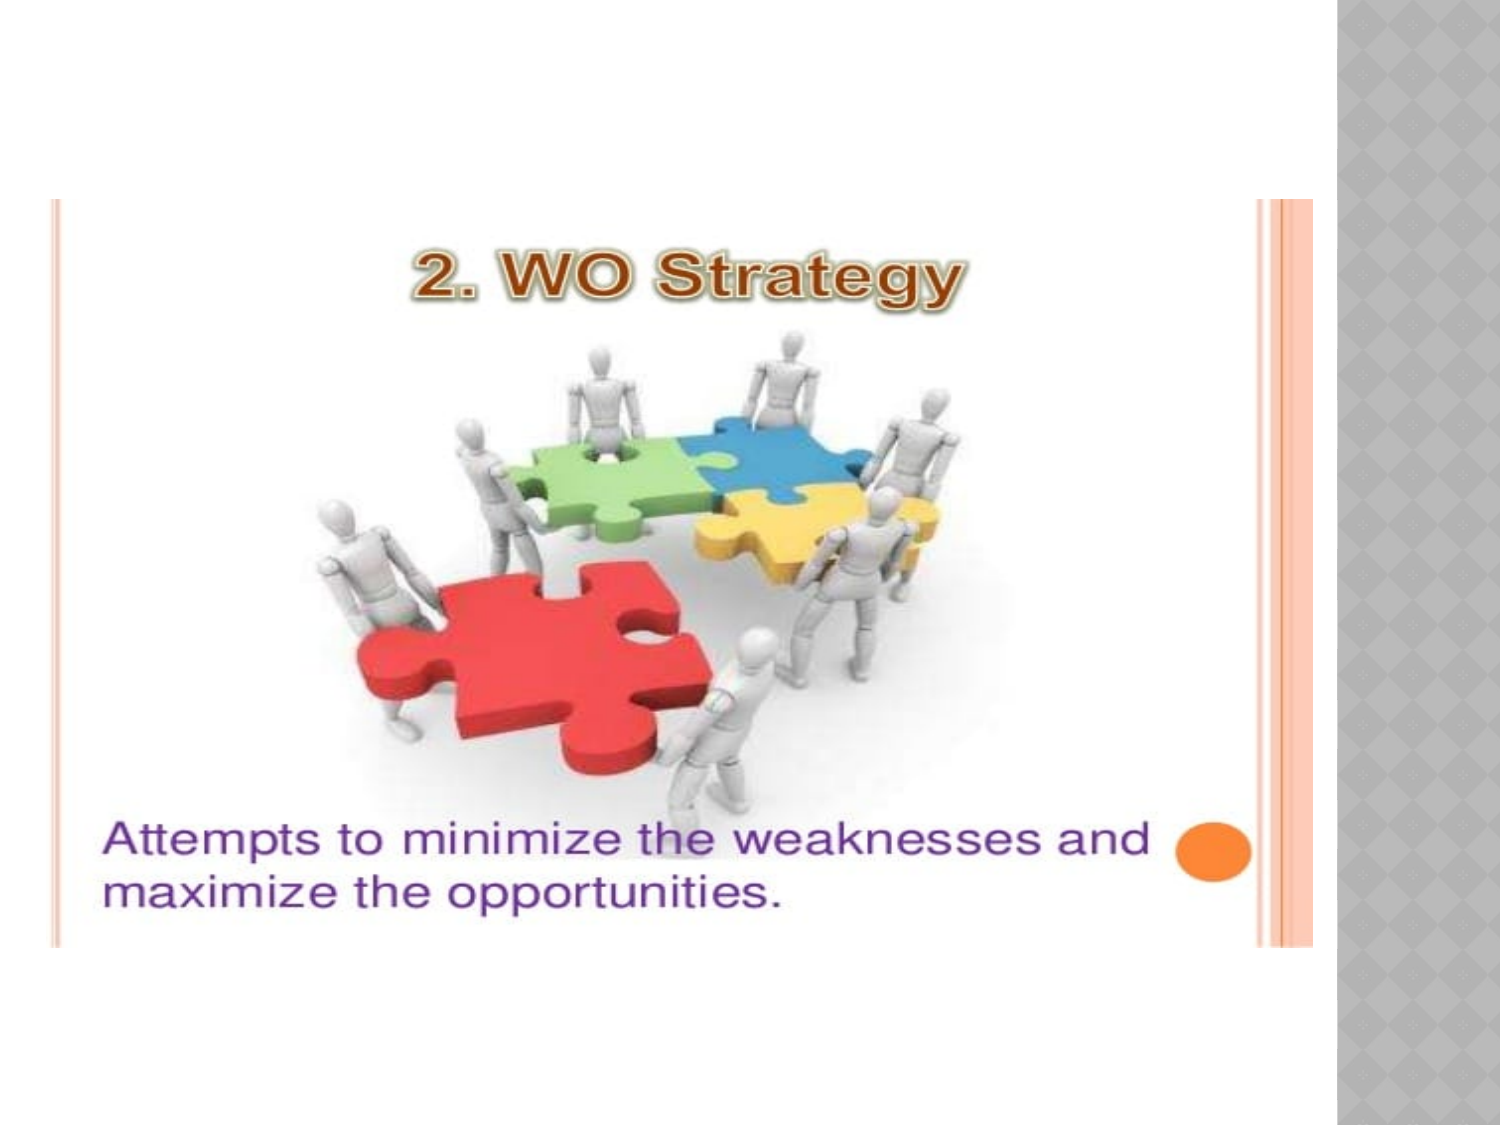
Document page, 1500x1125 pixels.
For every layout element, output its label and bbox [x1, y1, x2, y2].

picture [46, 198, 1313, 948]
